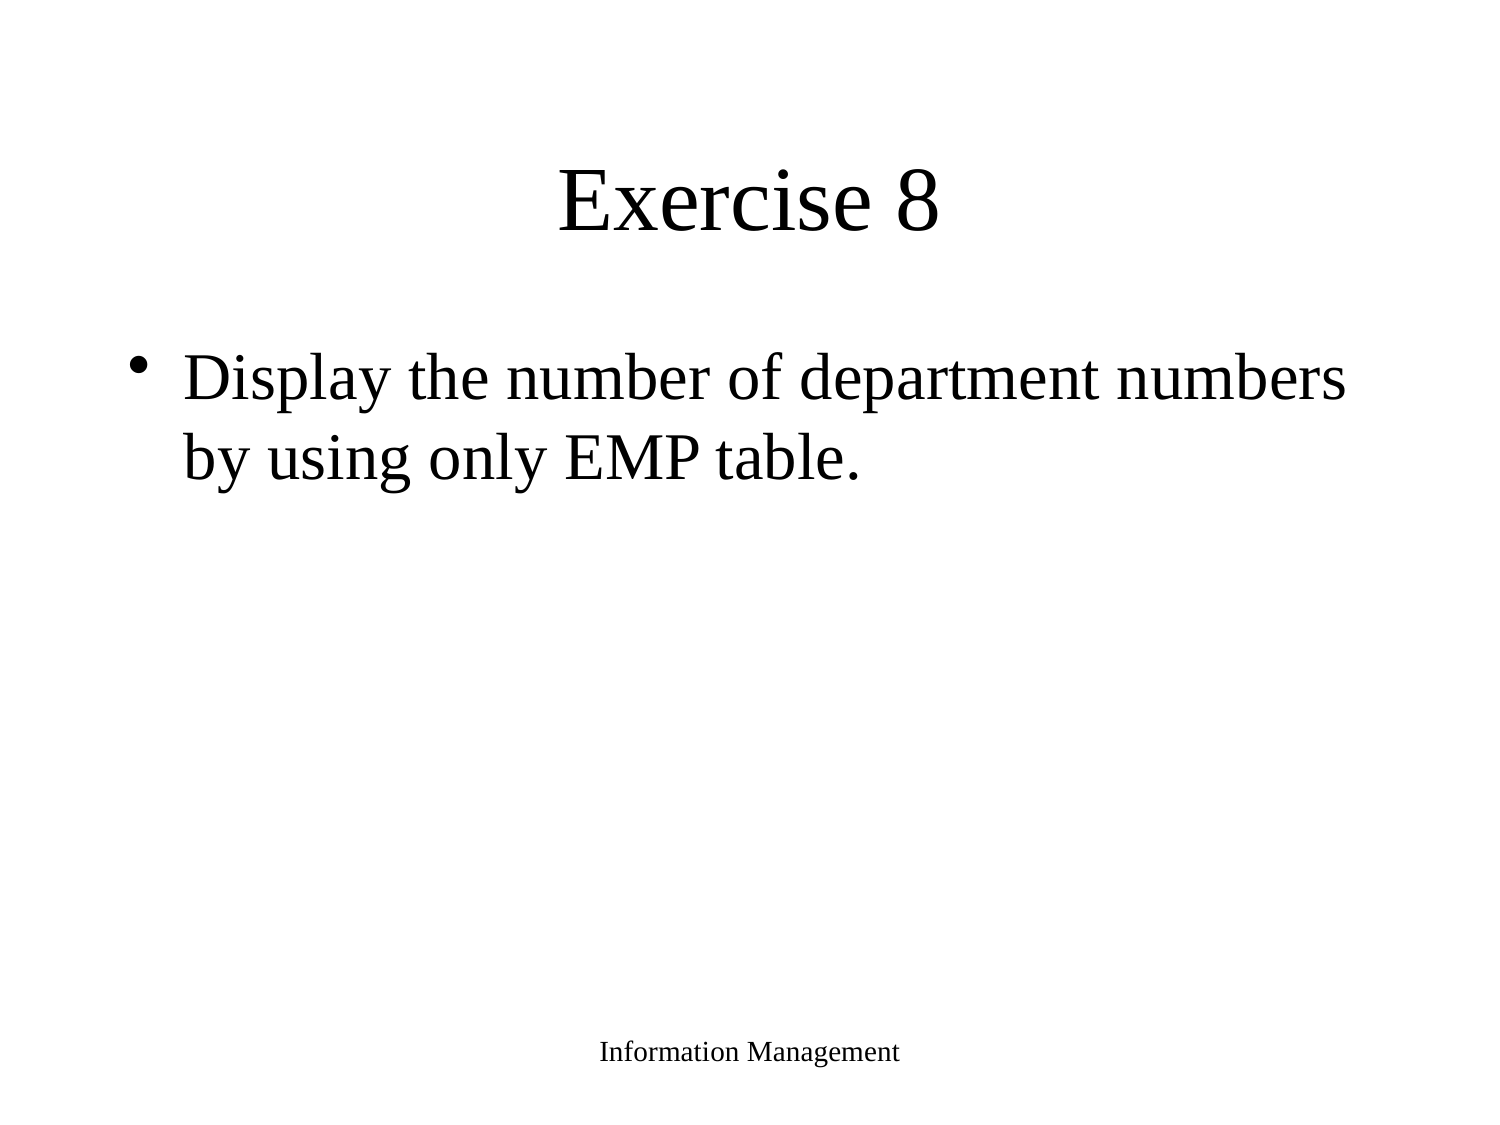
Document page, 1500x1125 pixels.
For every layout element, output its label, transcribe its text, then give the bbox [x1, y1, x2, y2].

list Display the number of department numbers by using only EMP table. [112, 324, 1388, 1001]
title Exercise 8 [112, 99, 1388, 288]
footer Information Management [512, 1024, 988, 1101]
